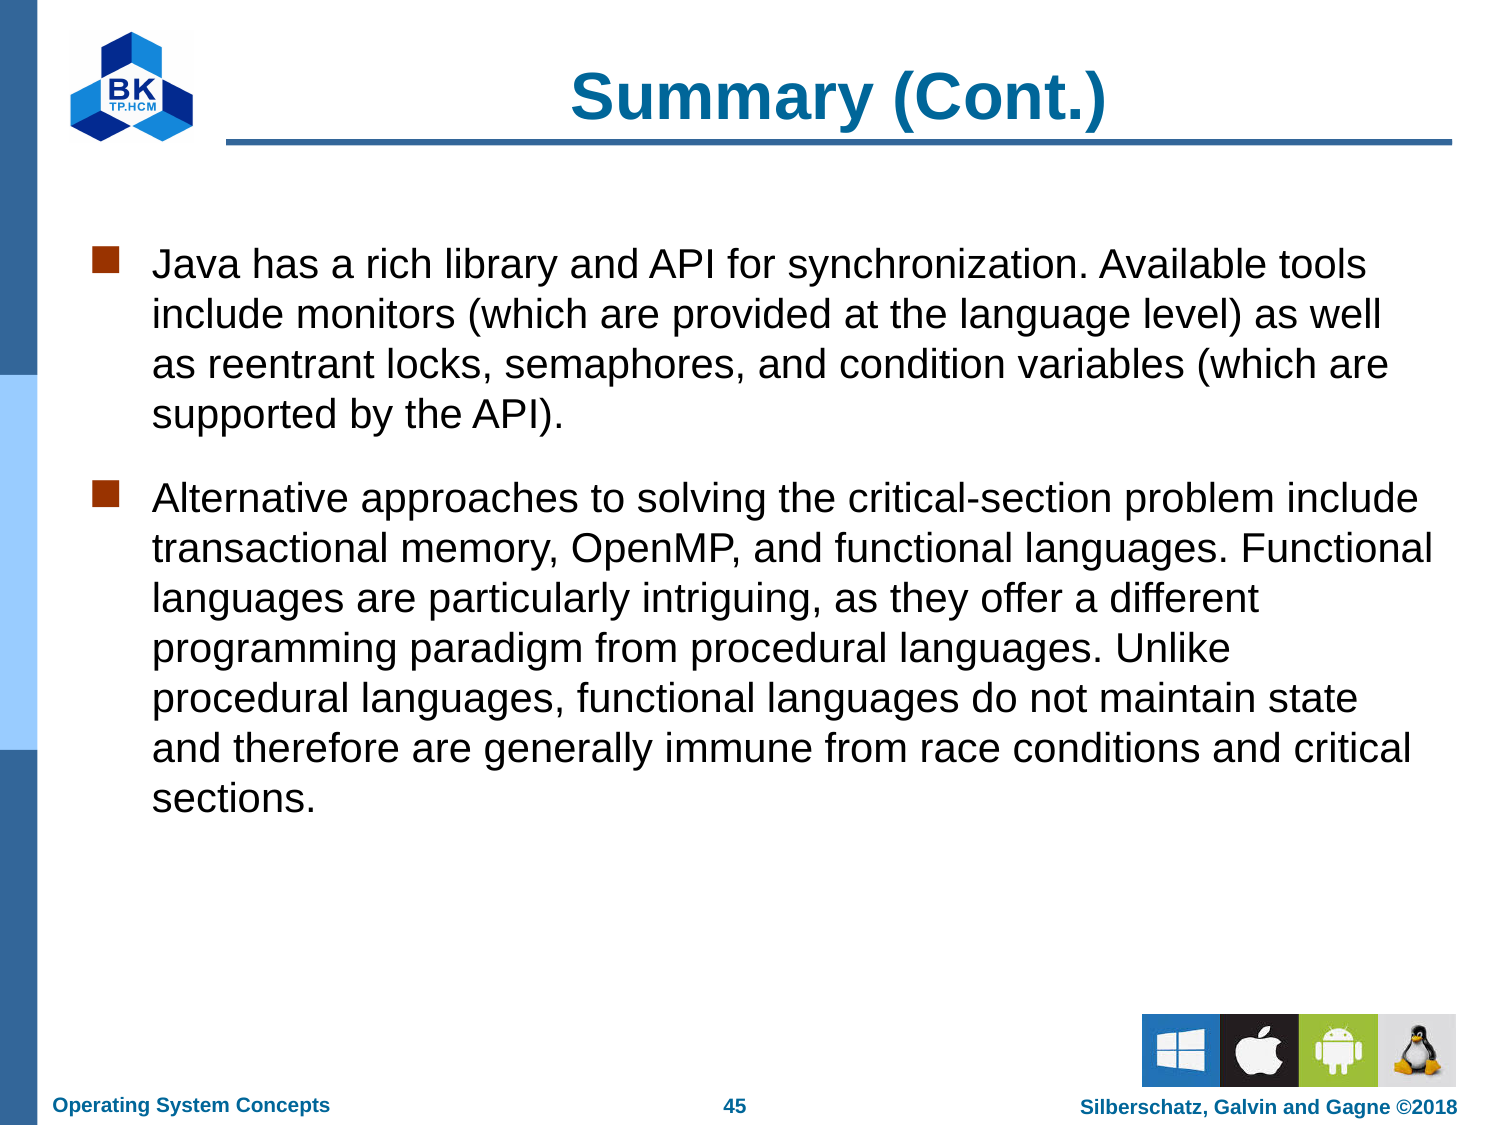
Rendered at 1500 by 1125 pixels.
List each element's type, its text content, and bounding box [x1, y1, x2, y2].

picture [69, 30, 194, 143]
list Java has a rich library and API for synchronization. Available tools include monitors (which are provided at the language level) as well as reentrant locks, semaphores, and condition variables (which are supported by the API). Alternative approaches to solving the critical-section problem include transactional memory, OpenMP, and functional languages. Functional languages are particularly intriguing, as they offer a different programming paradigm from procedural languages. Unlike procedural languages, functional languages do not maintain state and therefore are generally immune from race conditions and critical sections. [80, 229, 1453, 1053]
title Summary (Cont.) [226, 45, 1452, 141]
picture [1142, 1014, 1456, 1087]
